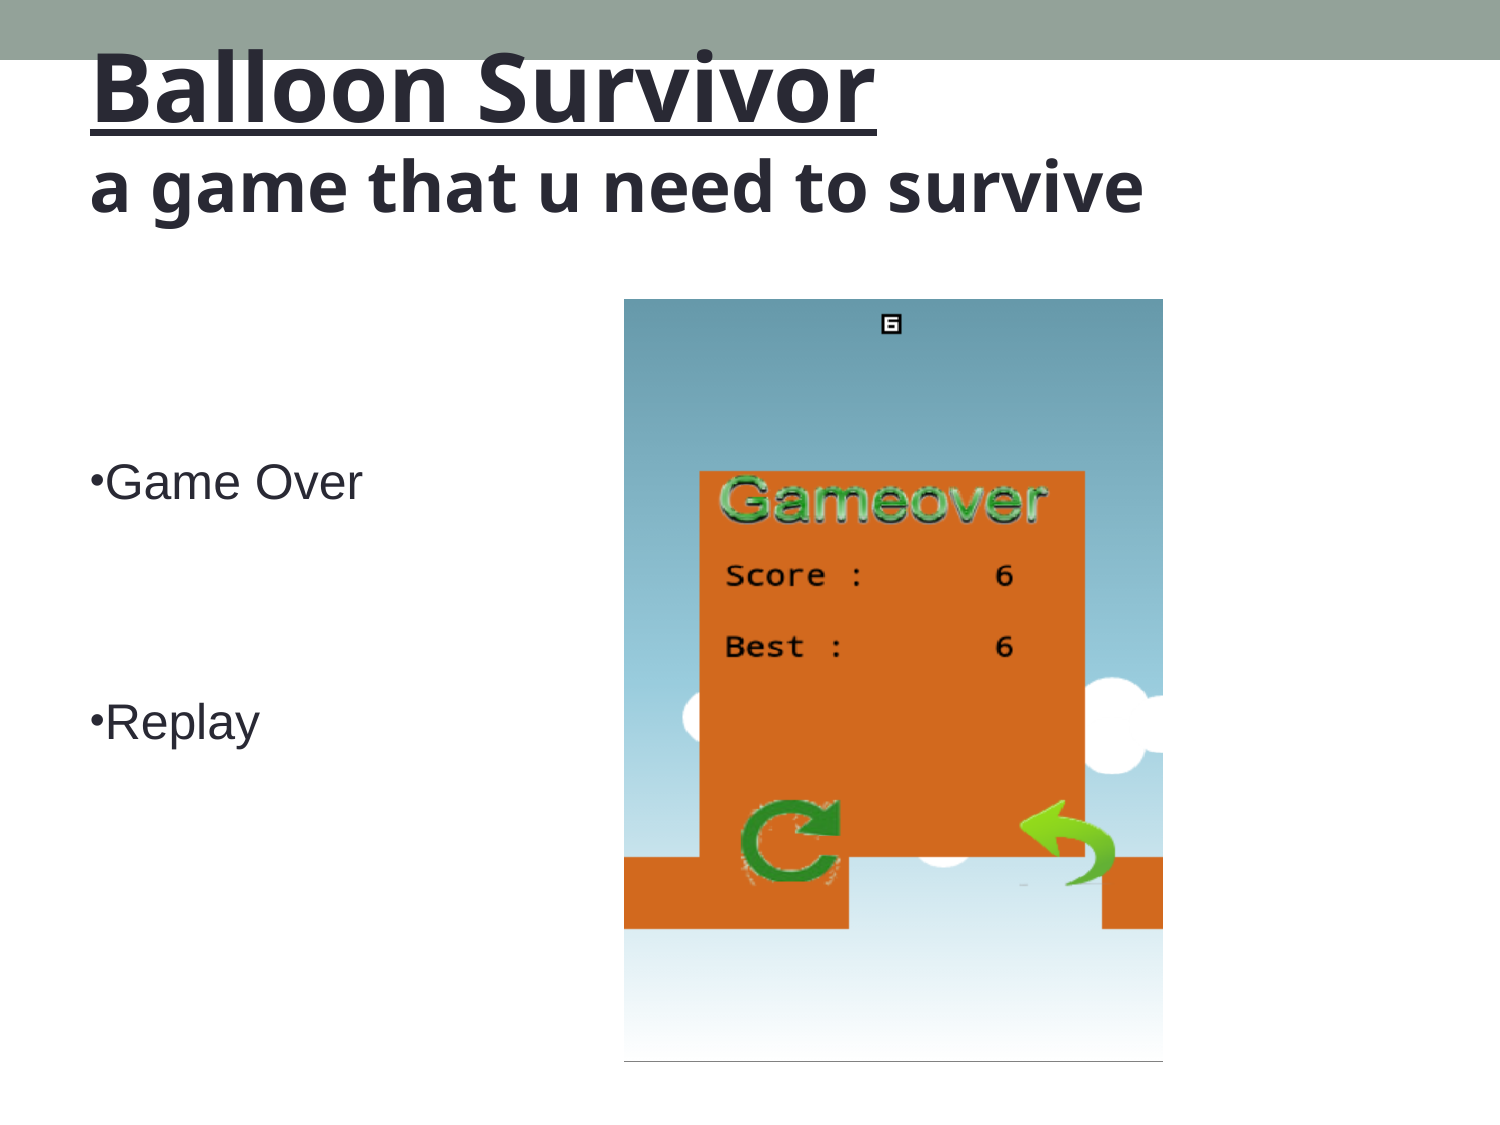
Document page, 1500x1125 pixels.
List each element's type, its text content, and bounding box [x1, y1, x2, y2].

text_box Game Over Replay [75, 262, 1425, 1063]
picture [624, 299, 1163, 1063]
text_box Balloon Survivor a game that u need to survive [75, 87, 1425, 250]
